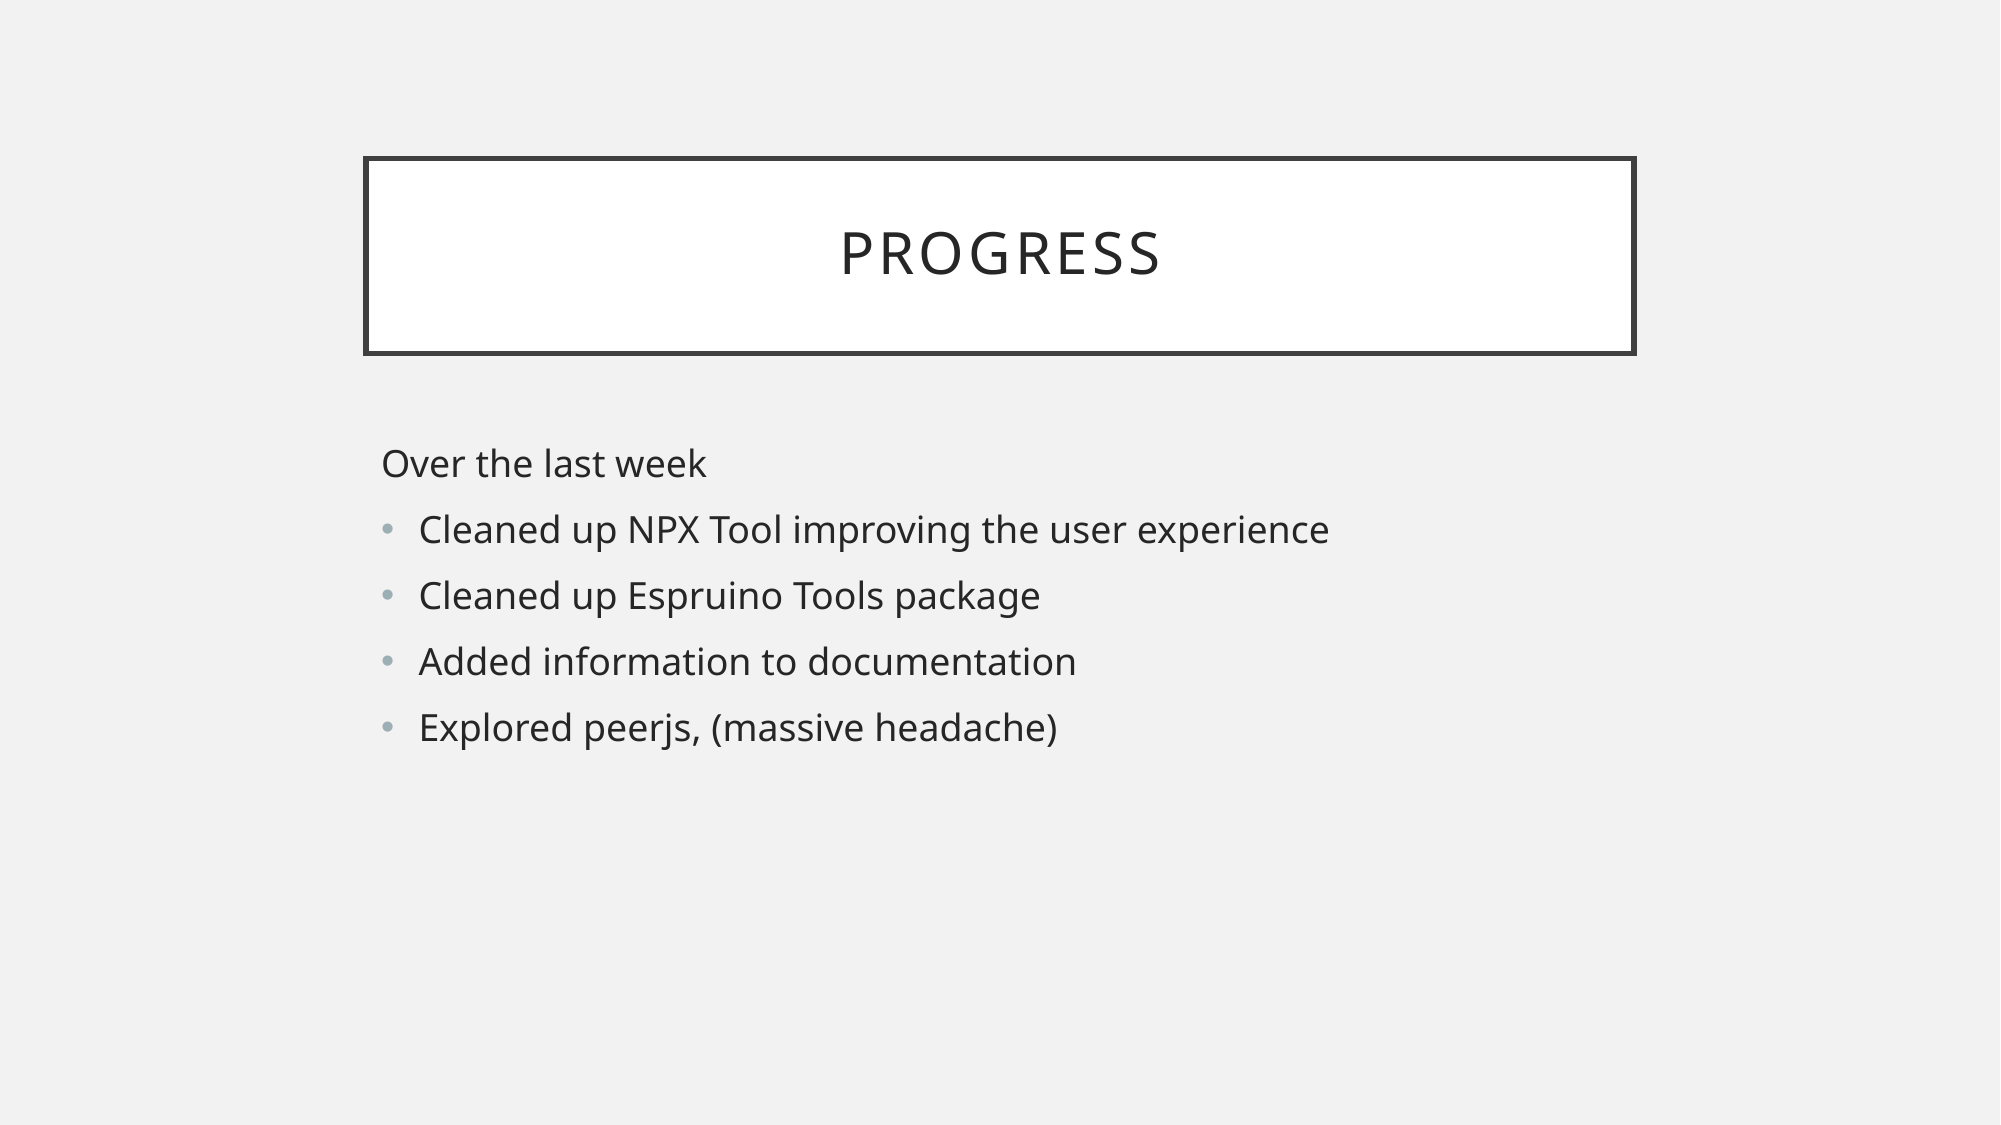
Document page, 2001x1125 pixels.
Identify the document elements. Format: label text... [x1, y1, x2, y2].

list Over the last week Cleaned up NPX Tool improving the user experience Cleaned up Espruino Tools package Added information to documentation Explored peerjs, (massive headache) [366, 432, 1634, 942]
title Progress [363, 156, 1637, 356]
